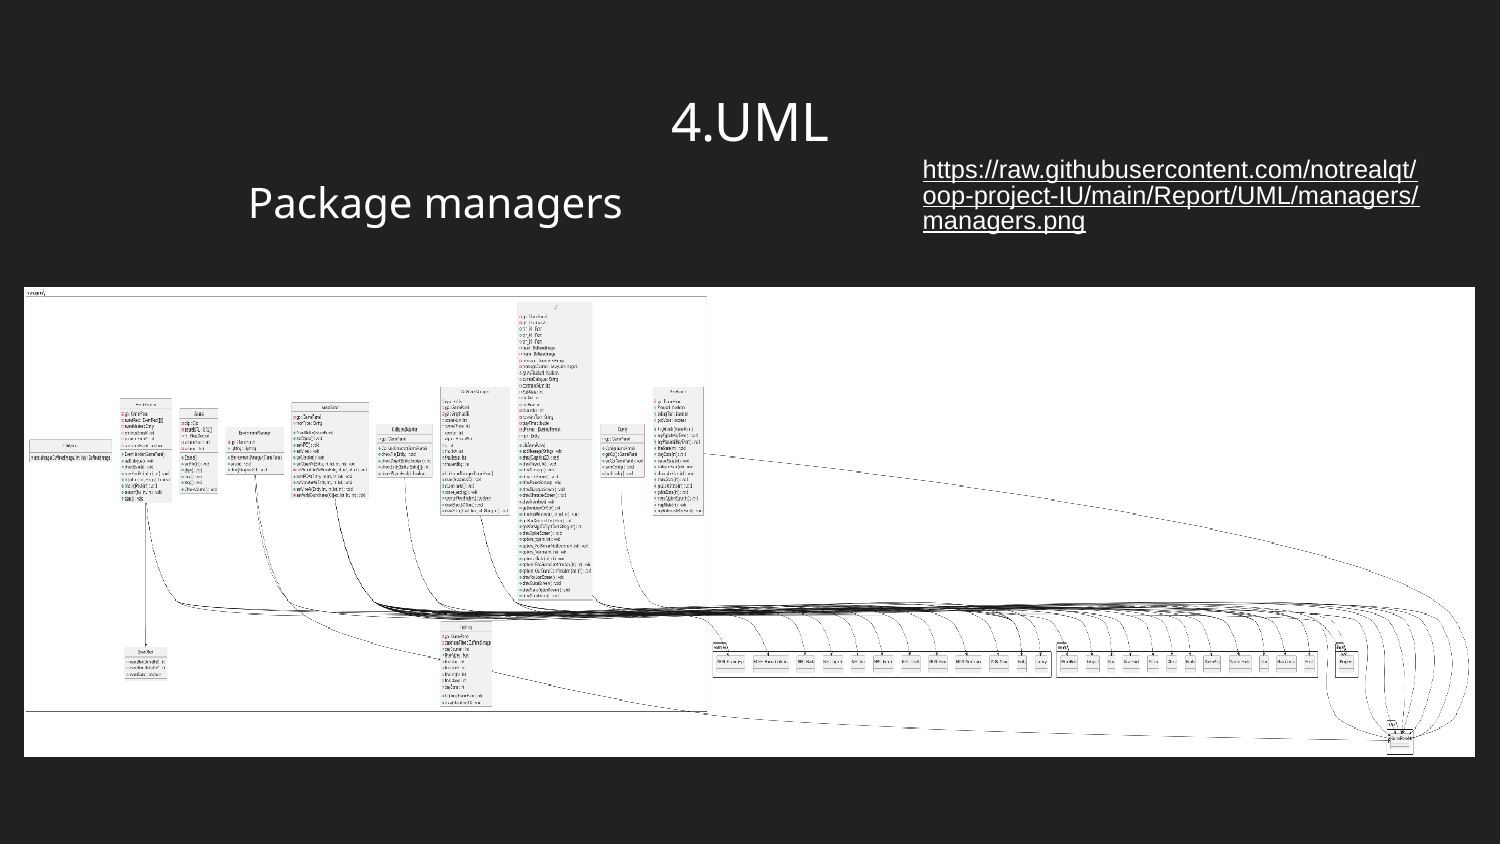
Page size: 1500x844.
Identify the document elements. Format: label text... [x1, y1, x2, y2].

title Package managers [0, 161, 871, 341]
picture [24, 287, 1476, 757]
title https://raw.githubusercontent.com/notrealqt/oop-project-IU/main/Report/UML/managers/managers.png [907, 108, 1435, 285]
title 4.UML [51, 72, 1449, 167]
